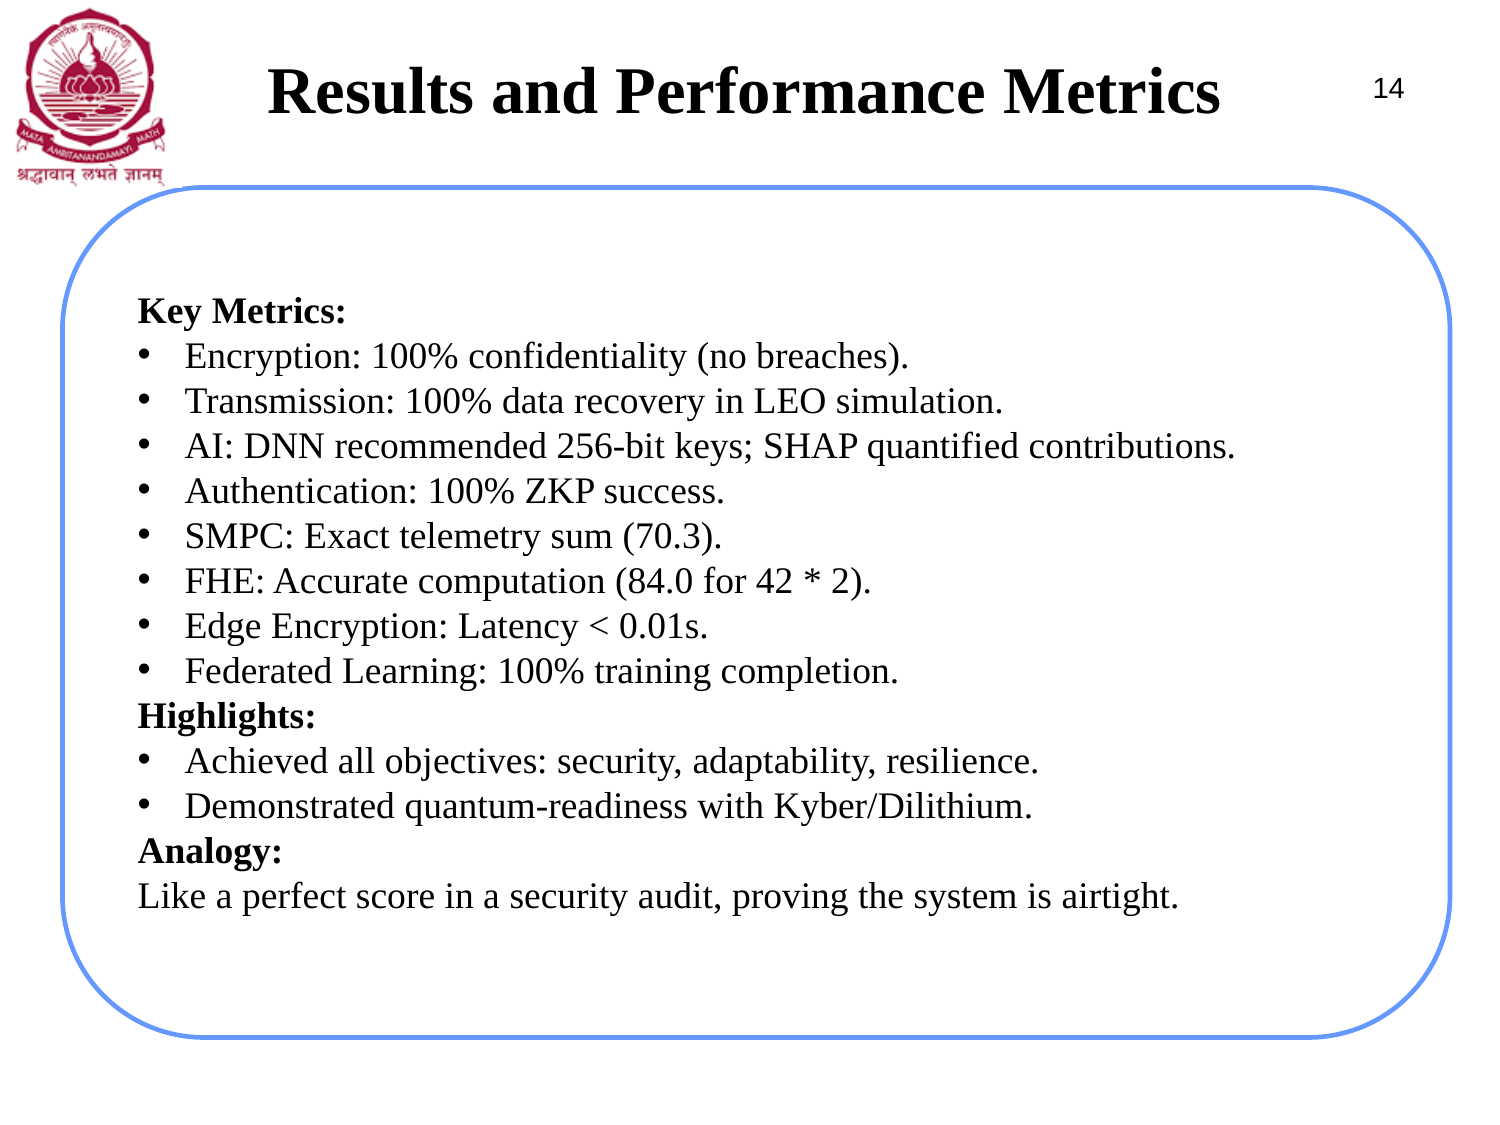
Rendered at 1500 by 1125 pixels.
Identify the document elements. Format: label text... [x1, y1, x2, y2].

text_box Results and Performance Metrics [259, 39, 1231, 135]
text_box Key Metrics: Encryption: 100% confidentiality (no breaches). Transmission: 100% data recovery in LEO simulation. AI: DNN recommended 256-bit keys; SHAP quantified contributions. Authentication: 100% ZKP success. SMPC: Exact telemetry sum (70.3). FHE: Accurate computation (84.0 for 42 * 2). Edge Encryption: Latency < 0.01s. Federated Learning: 100% training completion. Highlights: Achieved all objectives: security, adaptability, resilience. Demonstrated quantum-readiness with Kyber/Dilithium. Analogy: Like a perfect score in a security audit, proving the system is airtight. [122, 279, 1384, 924]
slide_number 14 [1364, 61, 1414, 114]
picture [0, 6, 182, 188]
